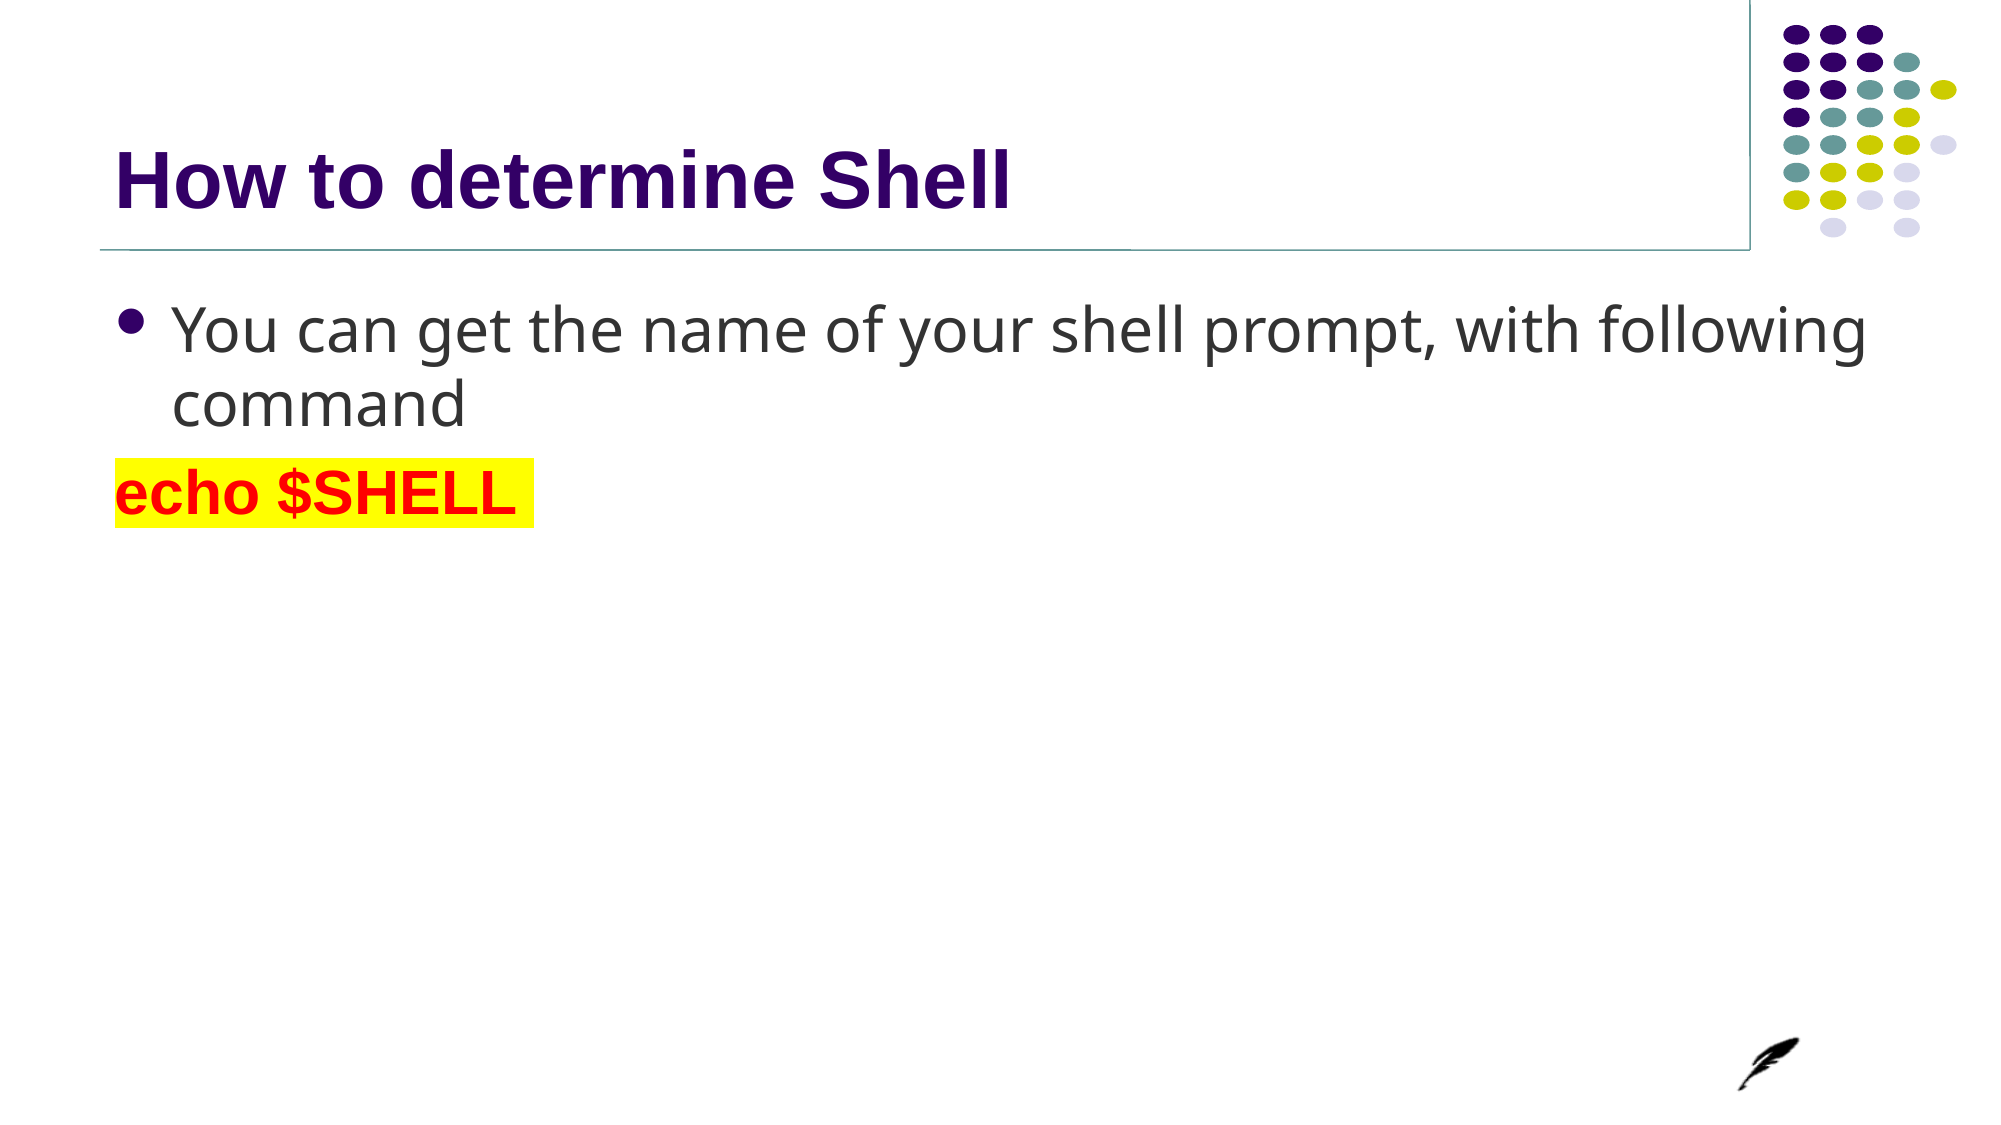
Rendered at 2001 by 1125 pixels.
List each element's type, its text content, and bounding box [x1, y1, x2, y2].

list You can get the name of your shell prompt, with following command echo $SHELL [99, 282, 1900, 1006]
picture [1727, 1027, 1809, 1103]
title How to determine Shell [99, 20, 1750, 233]
